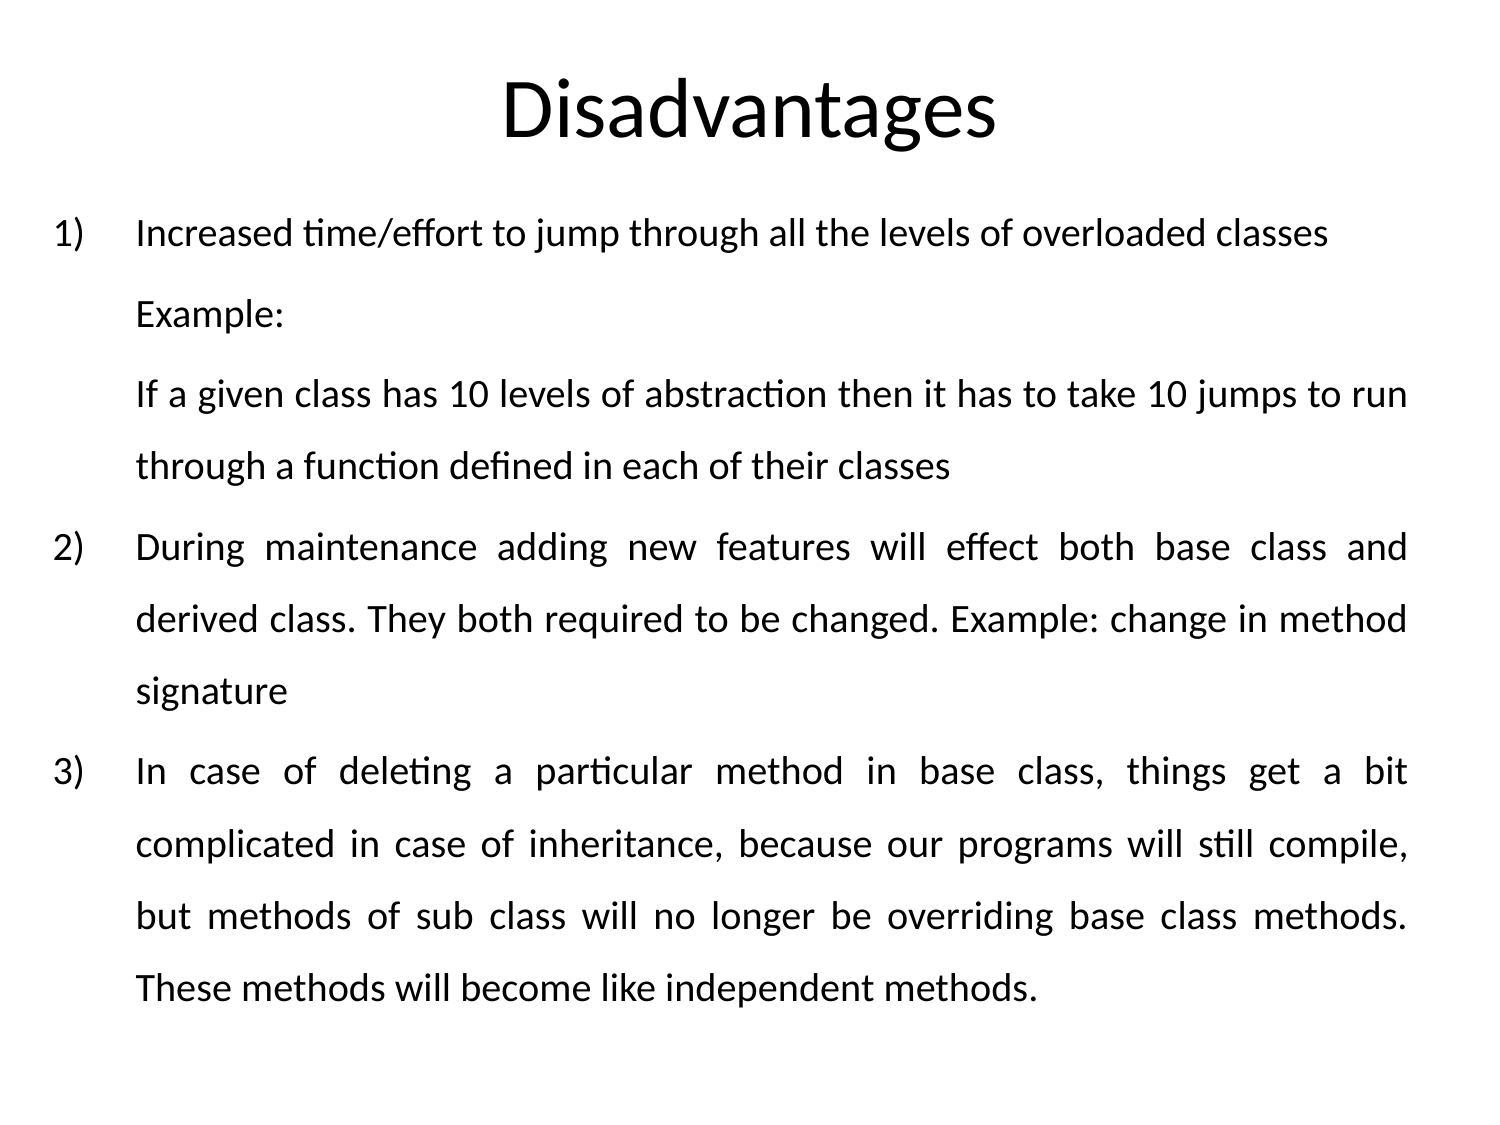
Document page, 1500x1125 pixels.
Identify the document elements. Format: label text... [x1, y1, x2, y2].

list Increased time/effort to jump through all the levels of overloaded classes Example: If a given class has 10 levels of abstraction then it has to take 10 jumps to run through a function defined in each of their classes During maintenance adding new features will effect both base class and derived class. They both required to be changed. Example: change in method signature In case of deleting a particular method in base class, things get a bit complicated in case of inheritance, because our programs will still compile, but methods of sub class will no longer be overriding base class methods. These methods will become like independent methods. [37, 174, 1425, 1088]
title Disadvantages [75, 45, 1425, 163]
